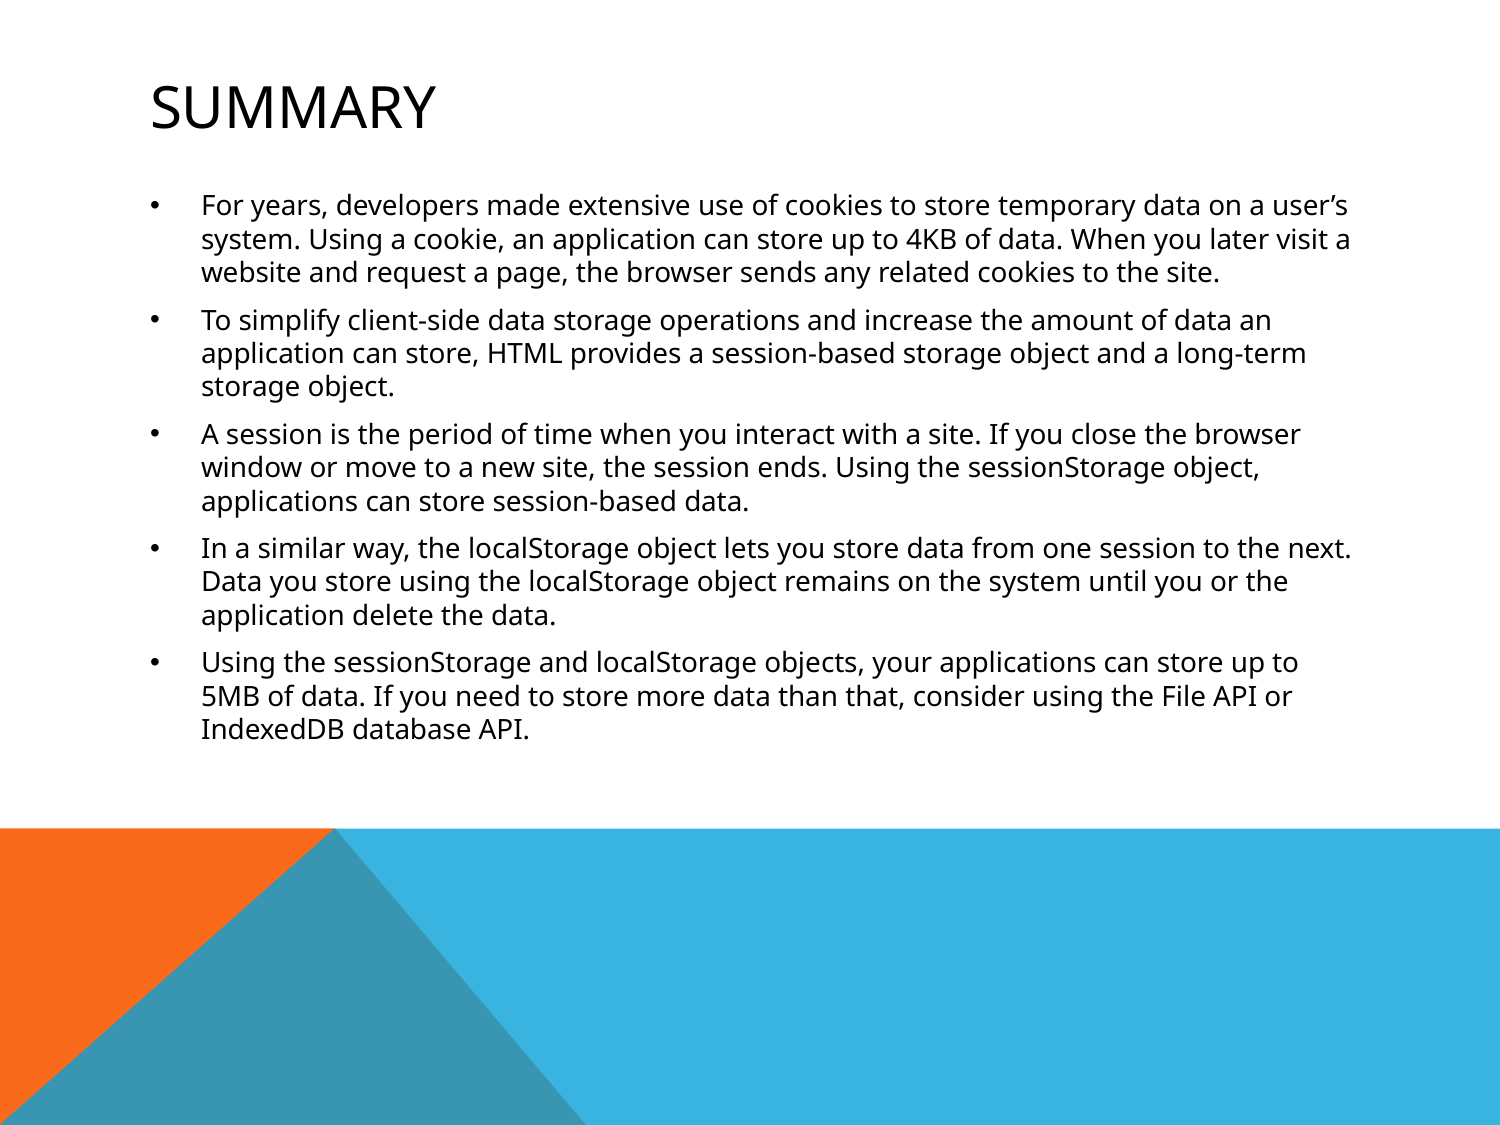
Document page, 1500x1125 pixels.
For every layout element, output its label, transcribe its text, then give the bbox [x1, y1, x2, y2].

list For years, developers made extensive use of cookies to store temporary data on a user’s system. Using a cookie, an application can store up to 4KB of data. When you later visit a website and request a page, the browser sends any related cookies to the site. To simplify client-side data storage operations and increase the amount of data an application can store, HTML provides a session-based storage object and a long-term storage object. A session is the period of time when you interact with a site. If you close the browser window or move to a new site, the session ends. Using the sessionStorage object, applications can store session-based data. In a similar way, the localStorage object lets you store data from one session to the next. Data you store using the localStorage object remains on the system until you or the application delete the data. Using the sessionStorage and localStorage objects, your applications can store up to 5MB of data. If you need to store more data than that, consider using the File API or IndexedDB database API. [135, 180, 1369, 768]
title summary [135, 60, 1369, 150]
